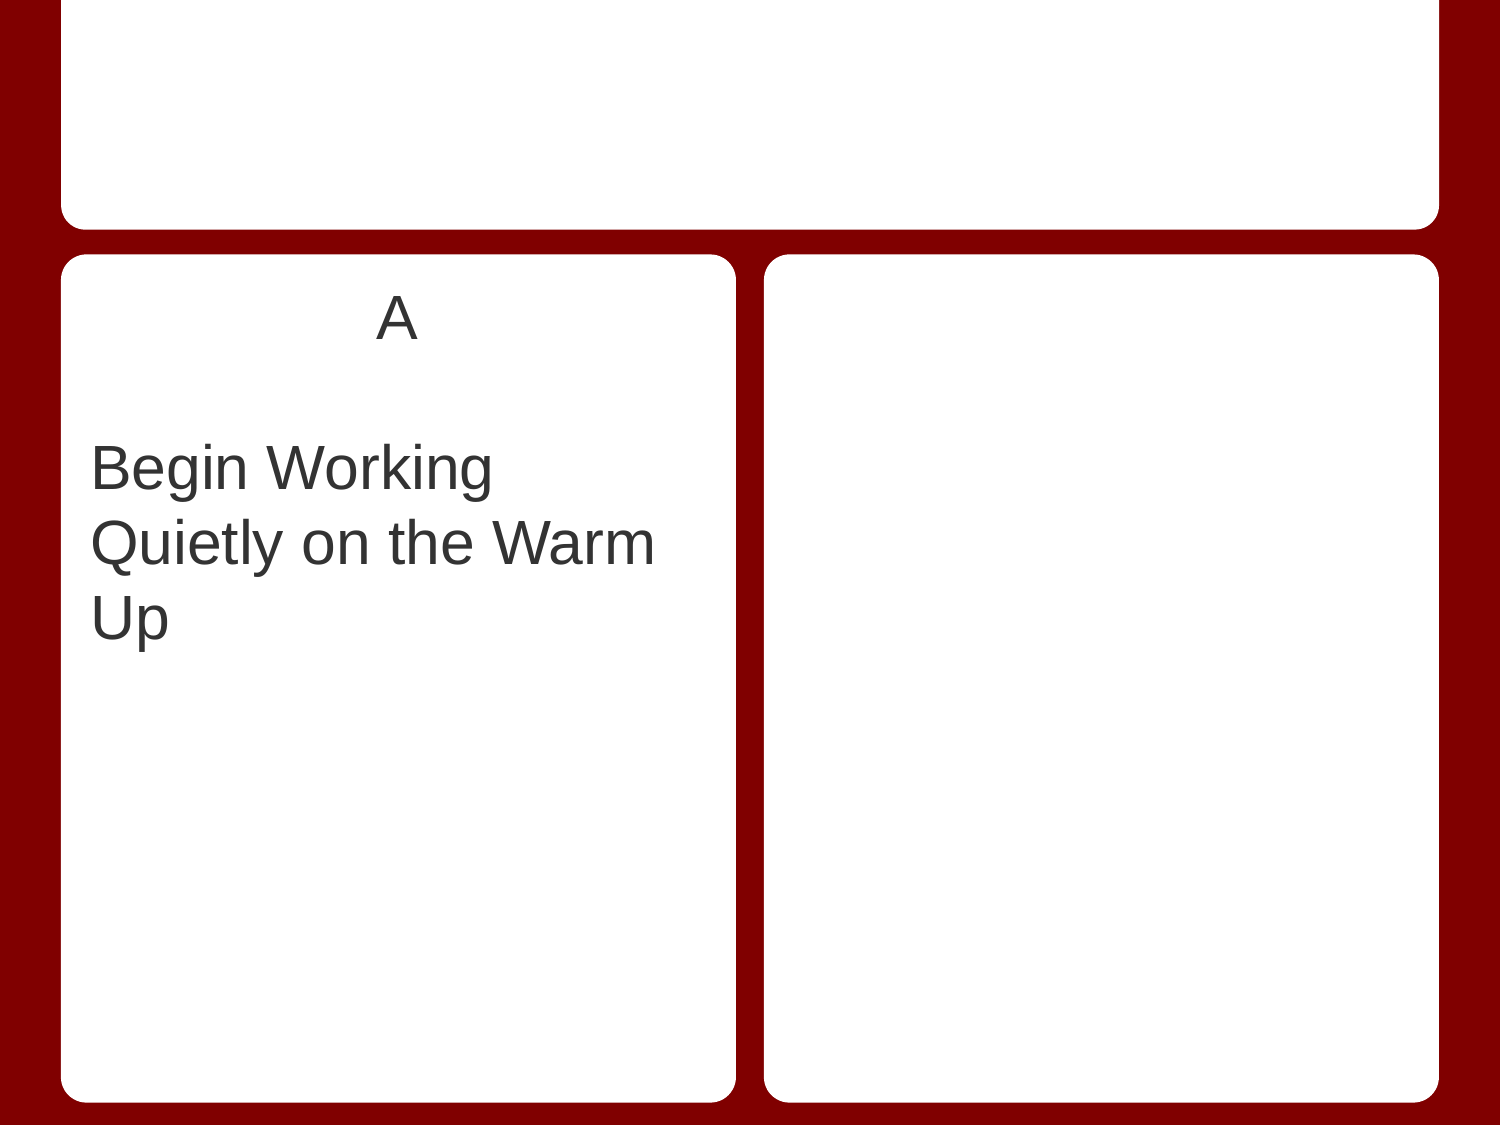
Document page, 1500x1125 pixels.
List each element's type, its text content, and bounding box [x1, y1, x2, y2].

list A Begin Working Quietly on the Warm Up [75, 262, 719, 1078]
